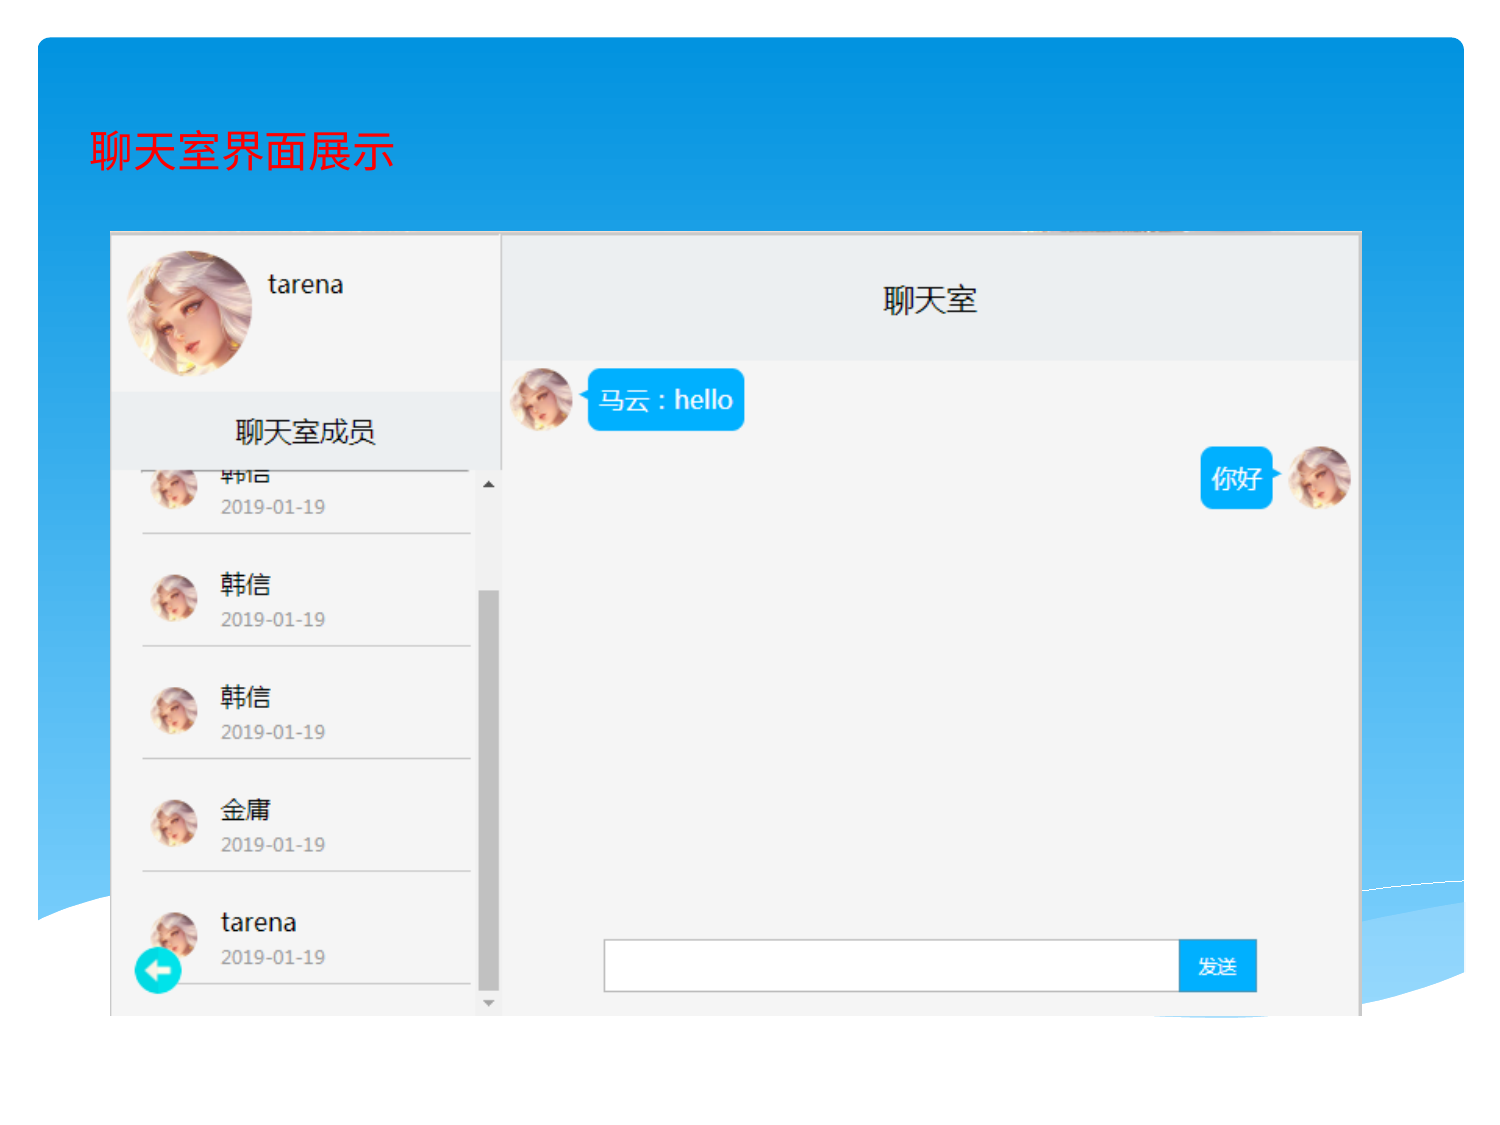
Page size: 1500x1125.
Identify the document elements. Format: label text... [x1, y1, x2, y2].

picture [109, 231, 1362, 1017]
title 聊天室界面展示 [74, 116, 1264, 184]
